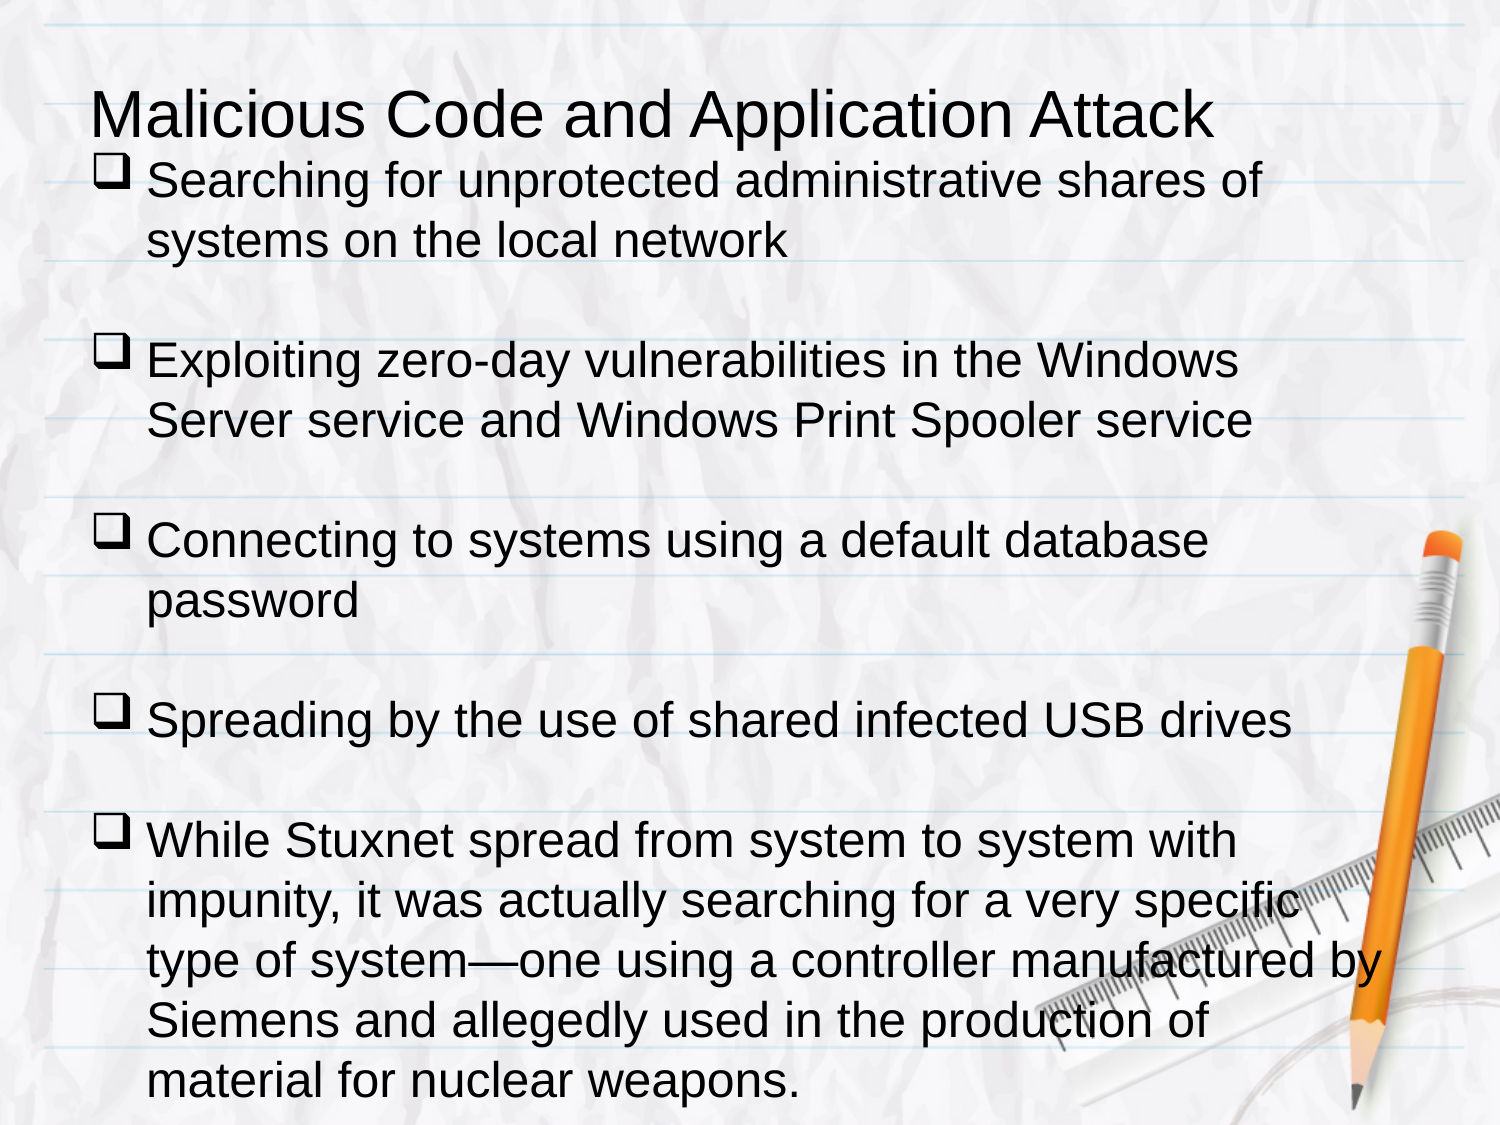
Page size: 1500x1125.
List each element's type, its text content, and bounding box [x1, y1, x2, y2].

title Malicious Code and Application Attack [74, 44, 1426, 178]
picture [0, 0, 1500, 1125]
text_box Searching for unprotected administrative shares of systems on the local network Exploiting zero-day vulnerabilities in the Windows Server service and Windows Print Spooler service Connecting to systems using a default database password Spreading by the use of shared infected USB drives While Stuxnet spread from system to system with impunity, it was actually searching for a very specific type of system—one using a controller manufactured by Siemens and allegedly used in the production of material for nuclear weapons. [74, 140, 1411, 1115]
